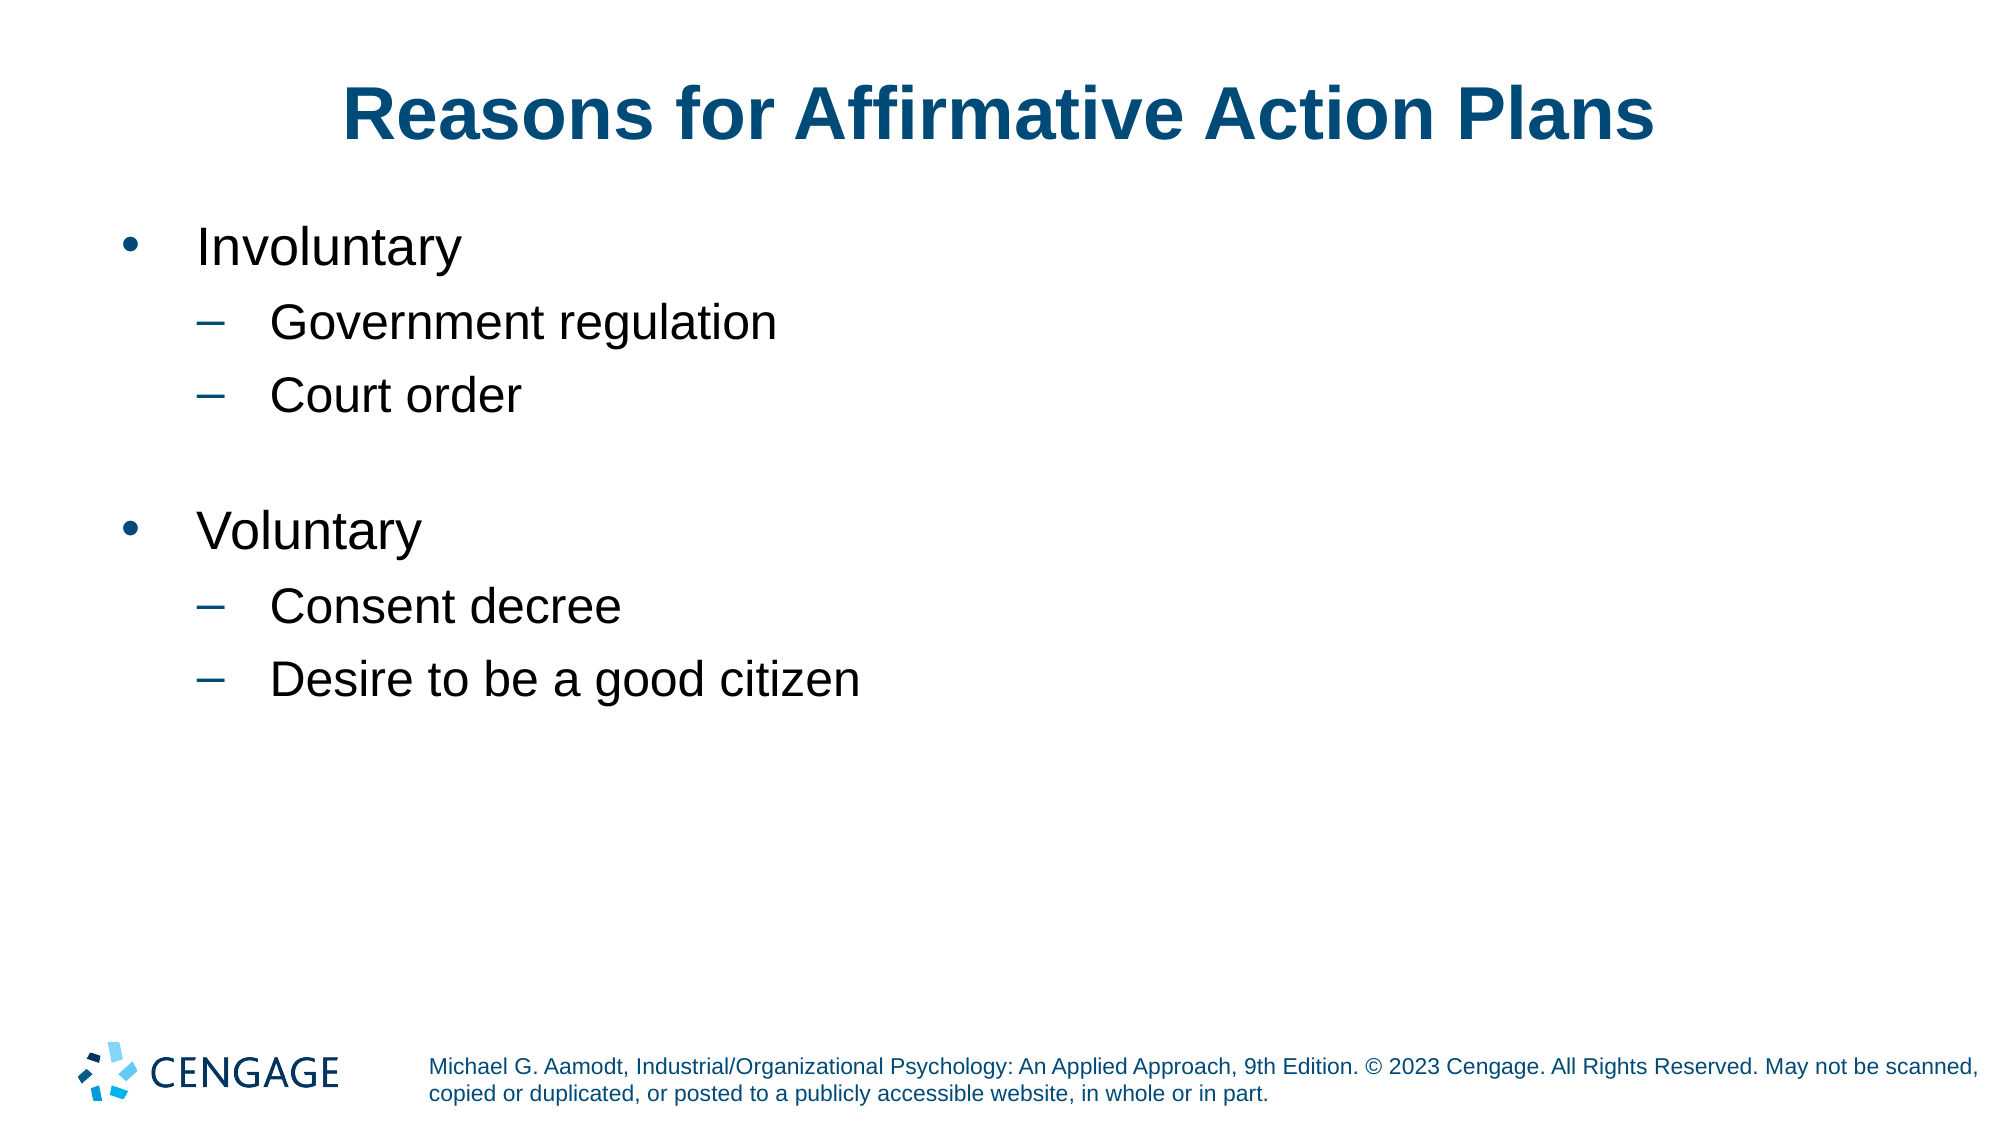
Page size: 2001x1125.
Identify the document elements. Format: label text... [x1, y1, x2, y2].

list Involuntary Government regulation Court order Voluntary Consent decree Desire to be a good citizen [121, 211, 1880, 1000]
picture [78, 1042, 338, 1101]
title Reasons for Affirmative Action Plans [137, 34, 1863, 196]
